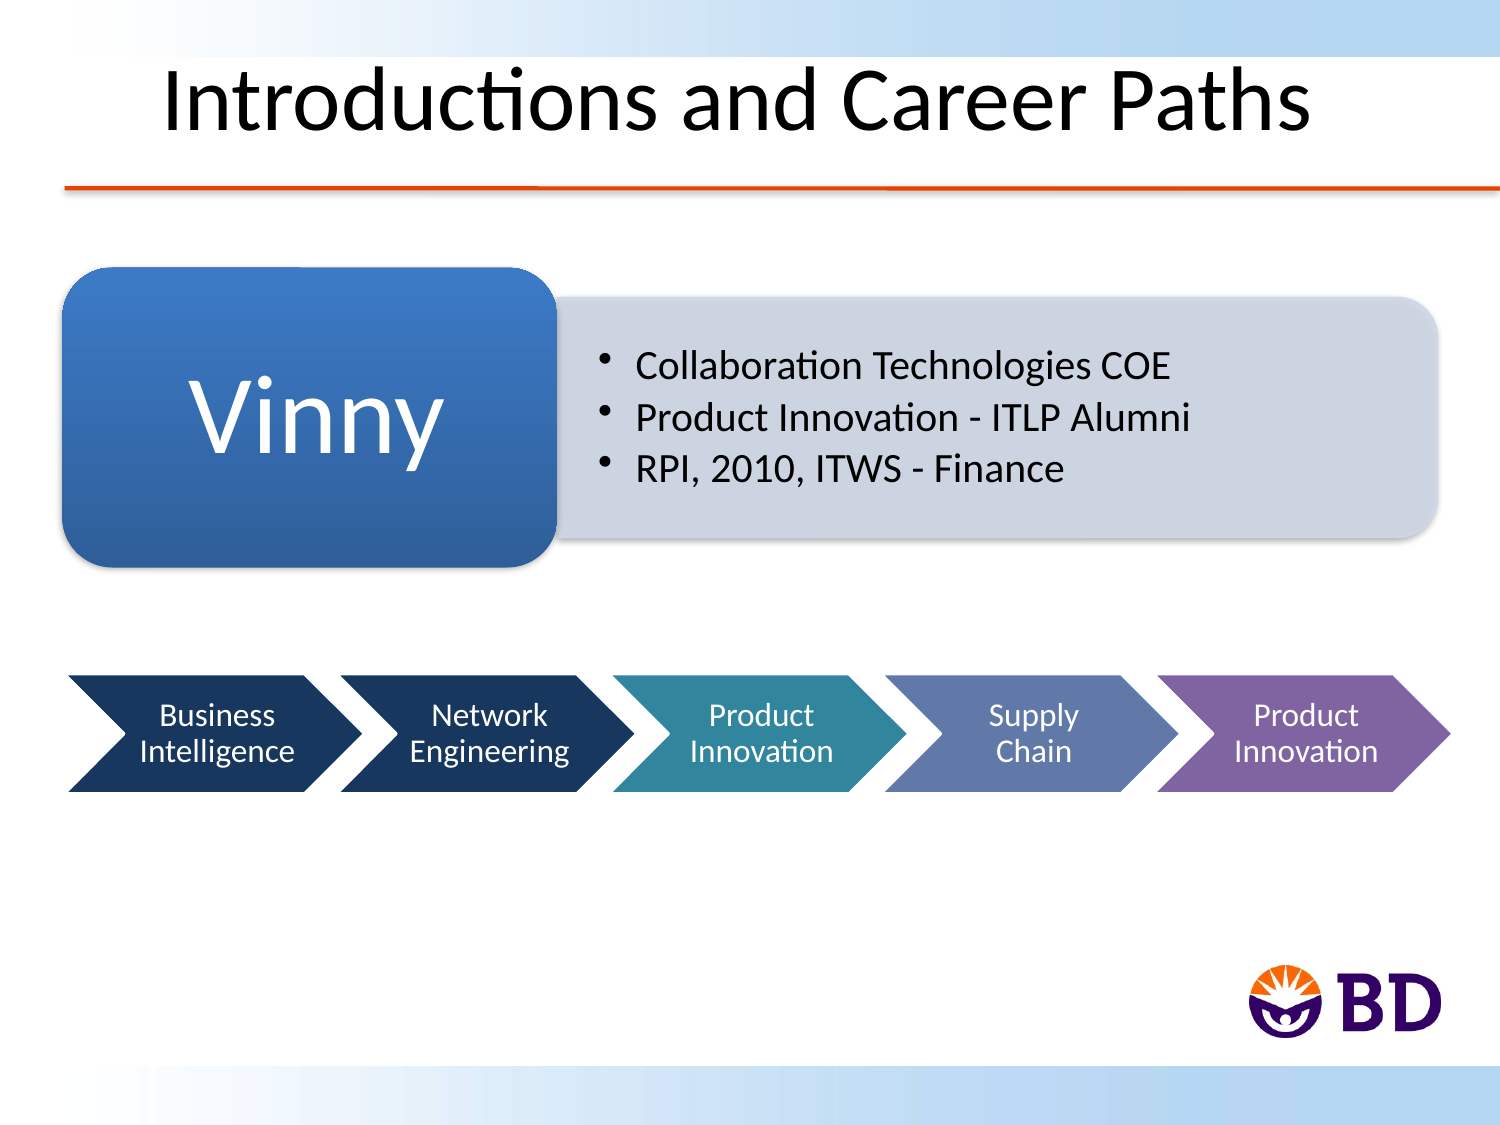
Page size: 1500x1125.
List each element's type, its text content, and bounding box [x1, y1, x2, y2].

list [62, 267, 1438, 536]
title Introductions and Career Paths [49, 24, 1426, 163]
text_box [62, 537, 1455, 931]
picture [0, 1066, 1500, 1125]
picture [0, 0, 1500, 57]
picture [1249, 965, 1441, 1038]
